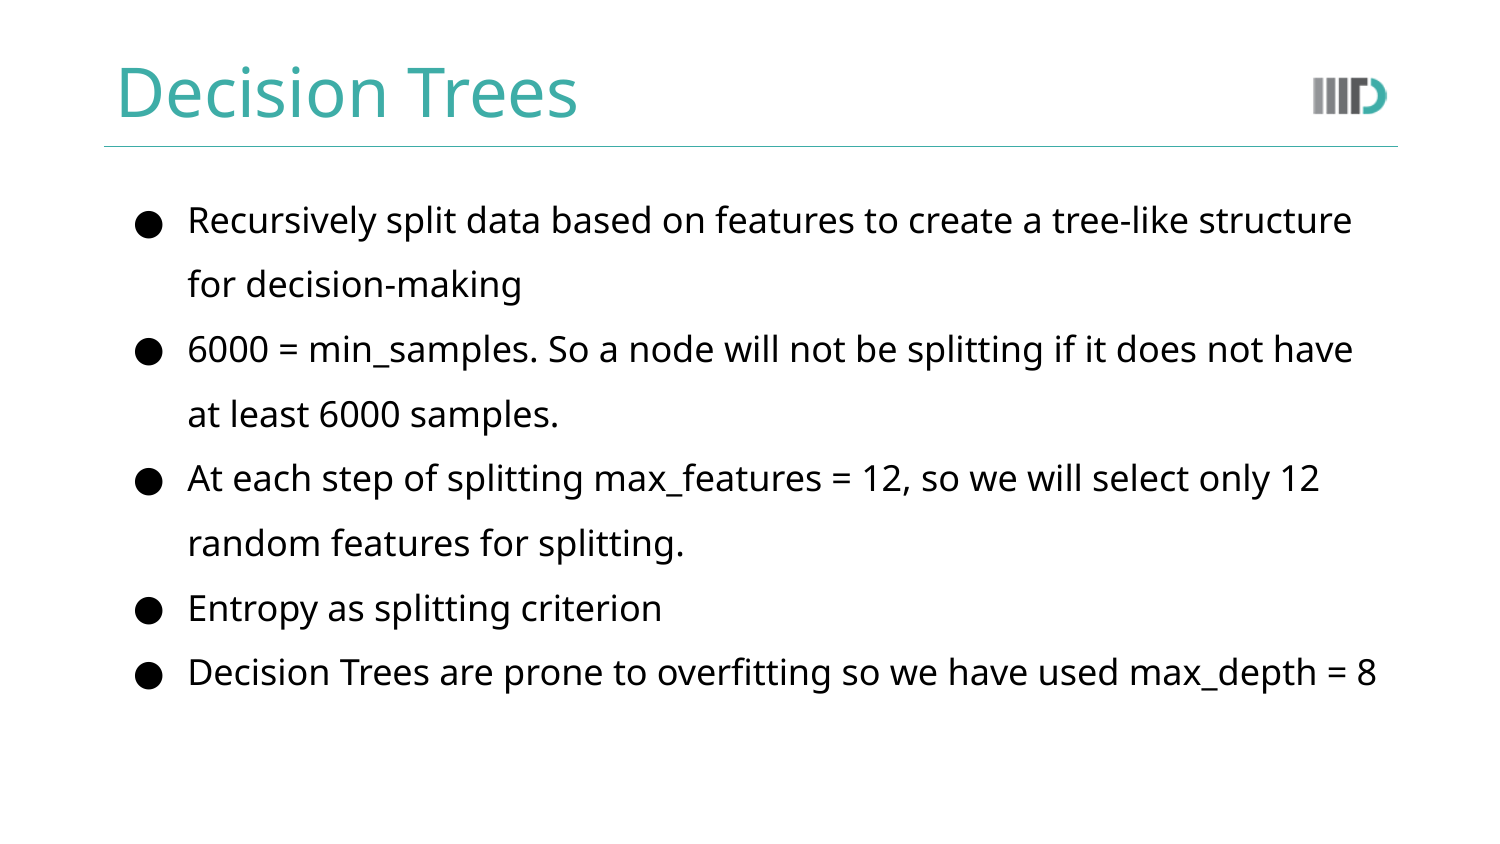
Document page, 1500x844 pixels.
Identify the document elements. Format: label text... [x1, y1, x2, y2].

title Decision Trees [103, 45, 1267, 147]
list Recursively split data based on features to create a tree-like structure for decision-making 6000 = min_samples. So a node will not be splitting if it does not have at least 6000 samples. At each step of splitting max_features = 12, so we will select only 12 random features for splitting. Entropy as splitting criterion Decision Trees are prone to overfitting so we have used max_depth = 8 [103, 169, 1398, 761]
picture [1299, 68, 1398, 124]
